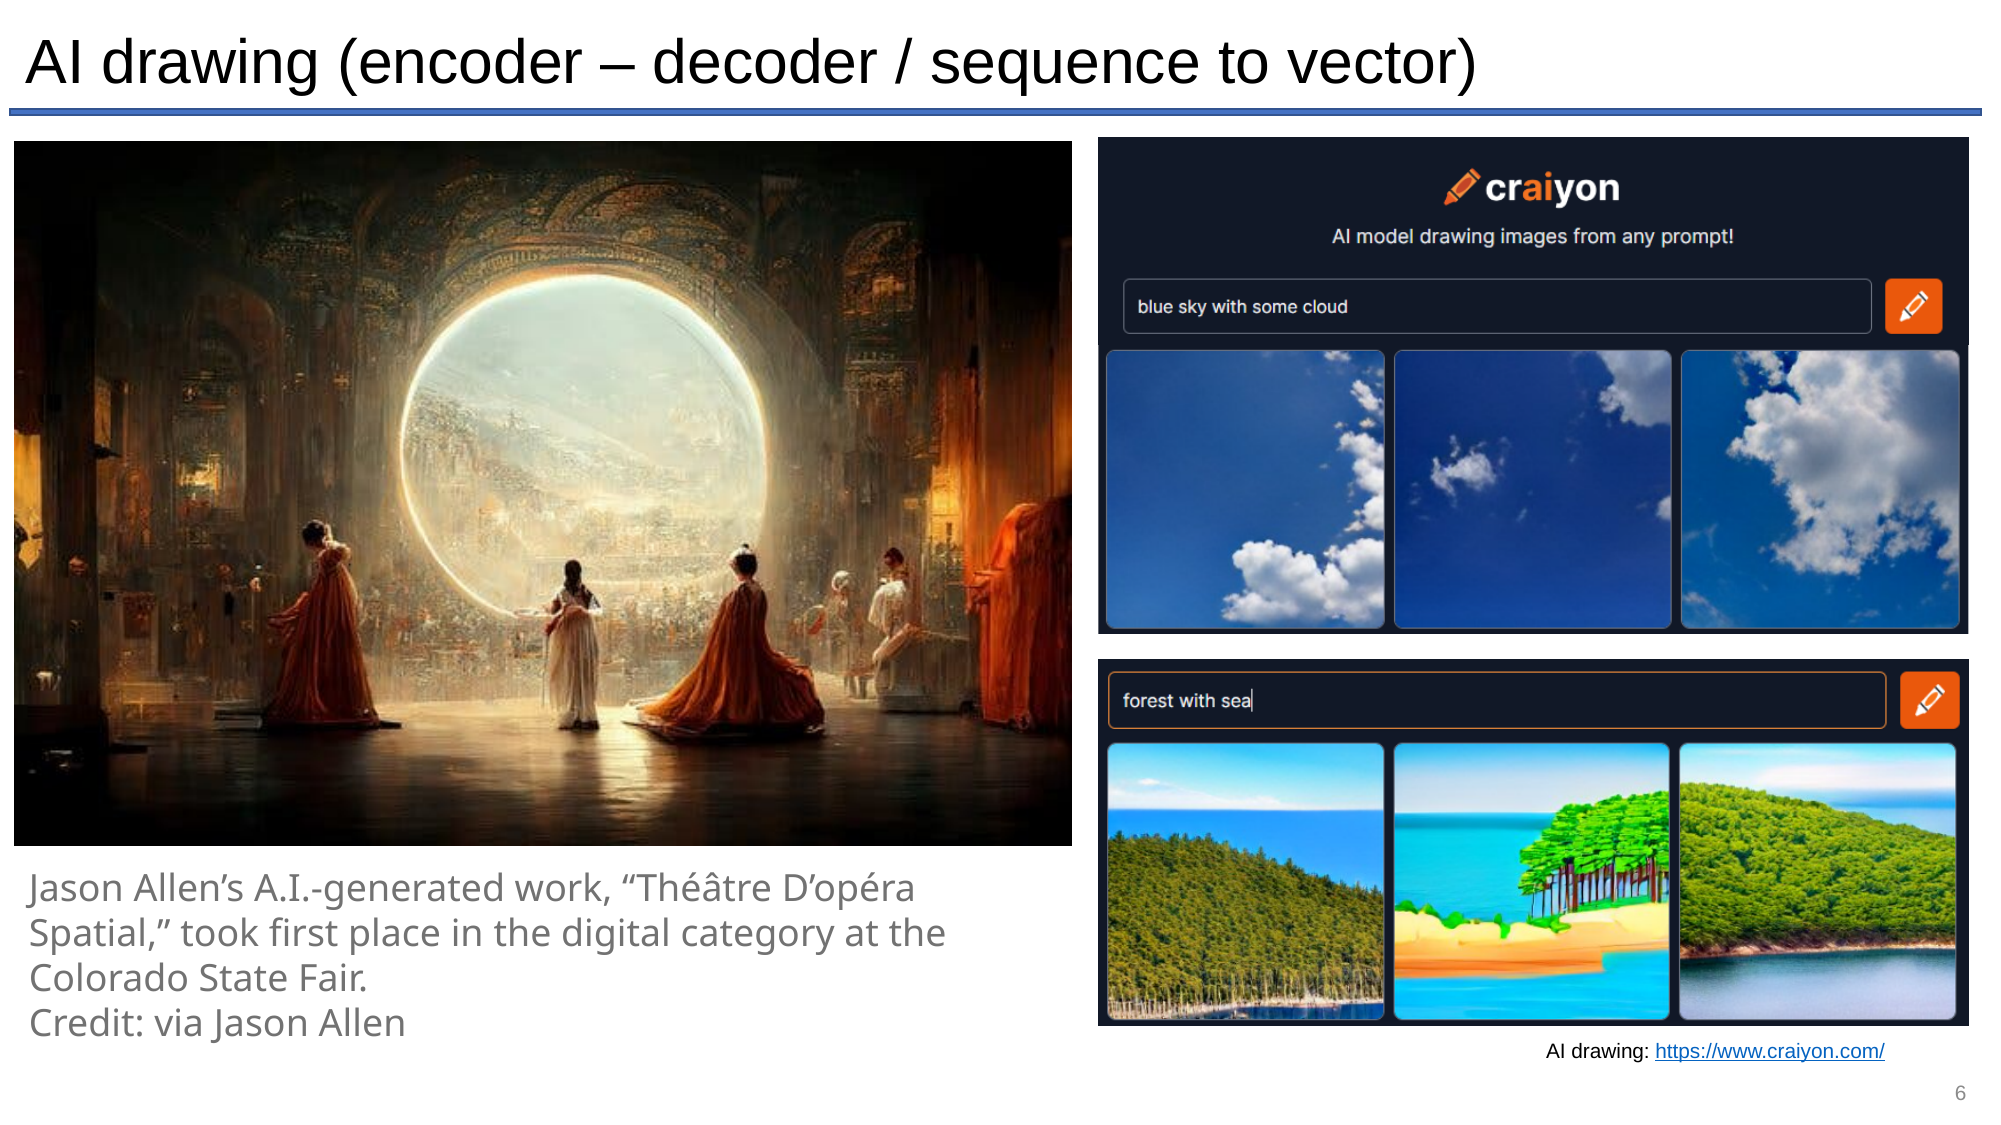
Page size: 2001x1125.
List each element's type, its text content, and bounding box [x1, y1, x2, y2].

picture [1098, 137, 1969, 634]
picture [13, 141, 1072, 846]
picture [1098, 659, 1969, 1026]
text_box Jason Allen’s A.I.-generated work, “Théâtre D’opéra Spatial,” took first place in the digital category at the Colorado State Fair. Credit: via Jason Allen [13, 856, 1072, 1052]
list AI drawing: https://www.craiyon.com/ [1531, 958, 1982, 1071]
slide_number 6 [1531, 1076, 1982, 1108]
title AI drawing (encoder – decoder / sequence to vector) [10, 4, 1982, 122]
